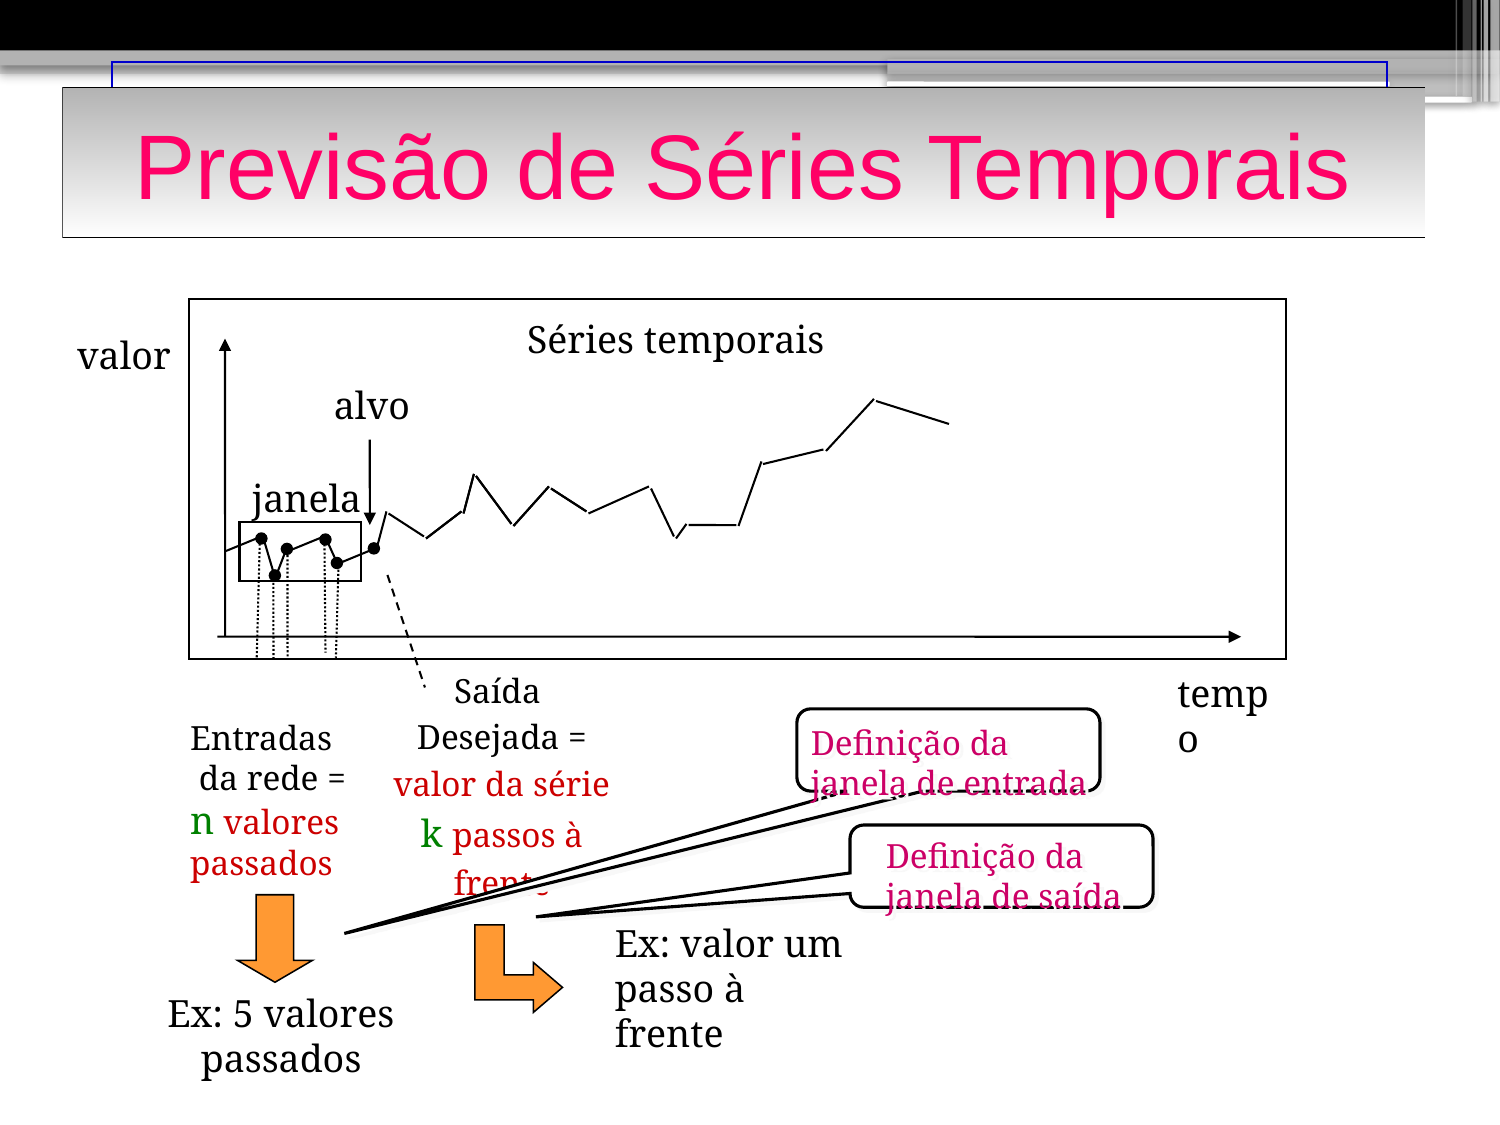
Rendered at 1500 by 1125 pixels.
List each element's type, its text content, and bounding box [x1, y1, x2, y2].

text_box [363, 439, 377, 526]
text_box alvo [319, 374, 426, 434]
text_box tempo [1162, 662, 1300, 768]
text_box Previsão de Séries Temporais [62, 87, 1425, 238]
text_box [218, 338, 232, 636]
text_box [239, 528, 362, 582]
text_box [237, 894, 313, 982]
text_box [217, 630, 1242, 643]
text_box Previsão de Séries Temporais [112, 62, 1388, 87]
text_box Séries temporais [512, 308, 840, 369]
text_box Entradas da rede = n valores passados [175, 710, 361, 890]
text_box Definição da janela de saída [885, 821, 1188, 929]
text_box Ex: 5 valores passados [124, 982, 438, 1087]
text_box [796, 708, 810, 792]
text_box [344, 801, 814, 934]
text_box [474, 924, 563, 1013]
text_box [368, 543, 380, 554]
text_box janela [237, 468, 377, 528]
text_box [189, 298, 1287, 660]
text_box Saída Desejada = valor da série k passos à frente [378, 662, 626, 910]
text_box valor [62, 324, 200, 385]
text_box Definição da janela de entrada [810, 708, 1113, 816]
text_box [535, 825, 885, 917]
text_box Ex: valor um passo à frente [600, 912, 875, 1063]
